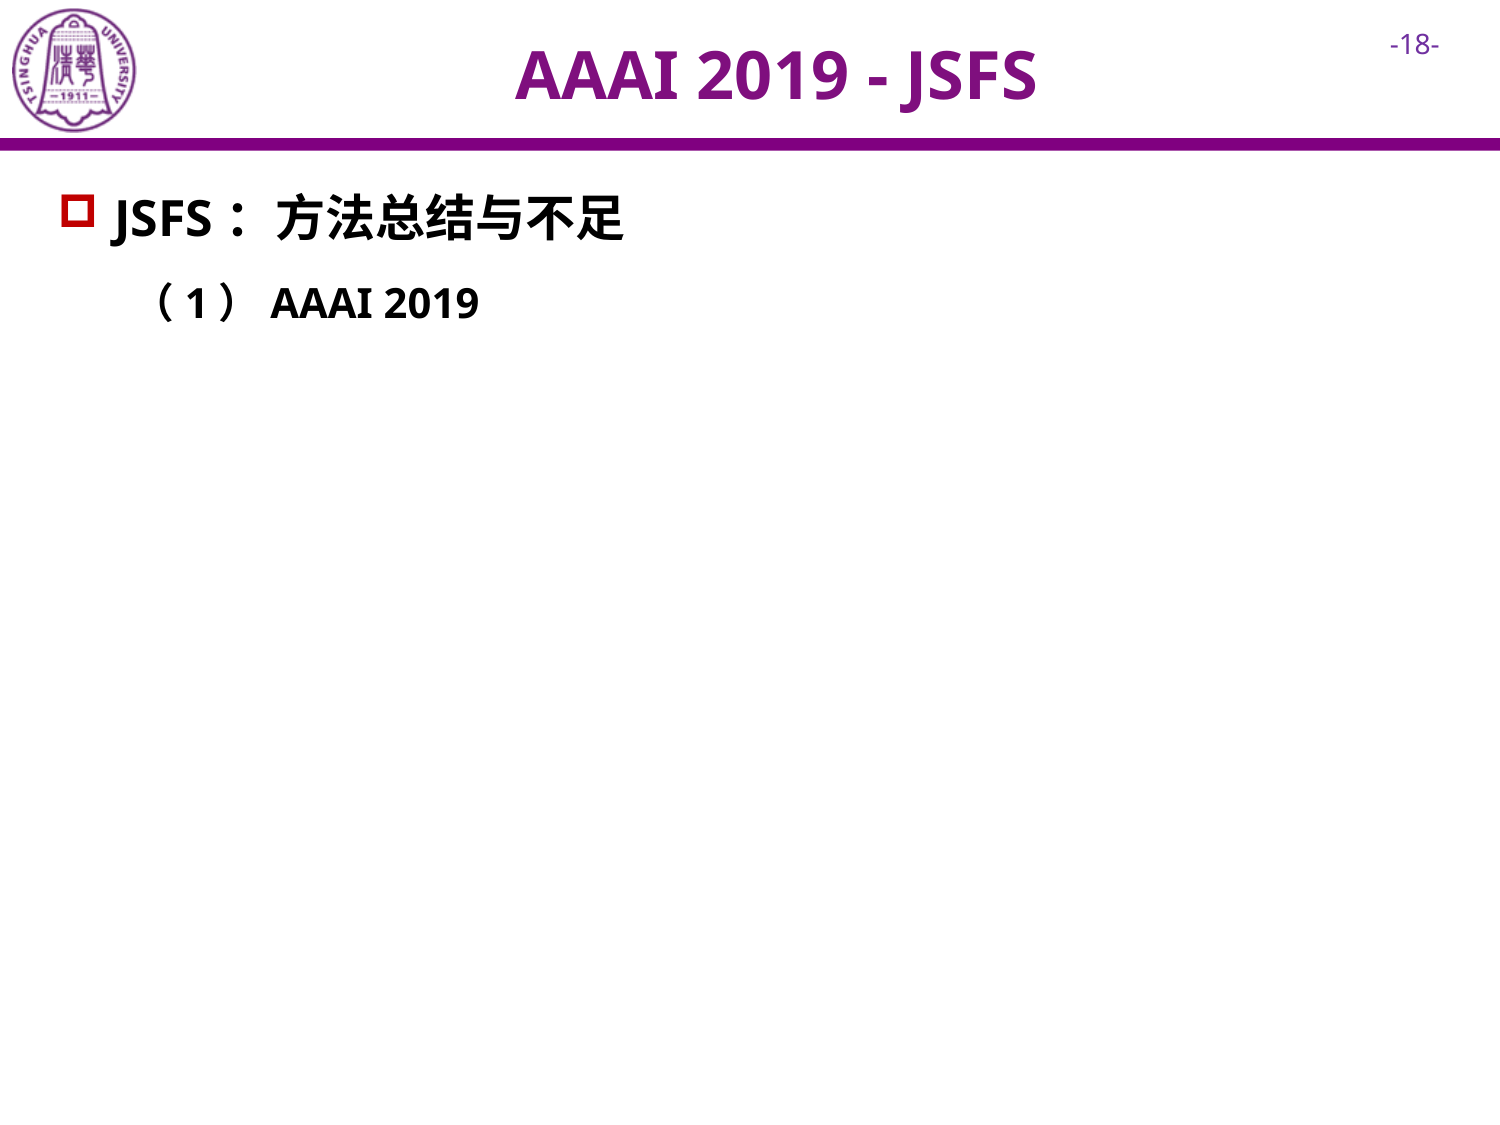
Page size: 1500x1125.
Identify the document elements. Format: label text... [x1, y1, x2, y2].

picture [12, 8, 137, 133]
text_box JSFS：方法总结与不足 （1）AAAI 2019 [43, 179, 641, 335]
title AAAI 2019 - JSFS [153, 0, 1401, 149]
